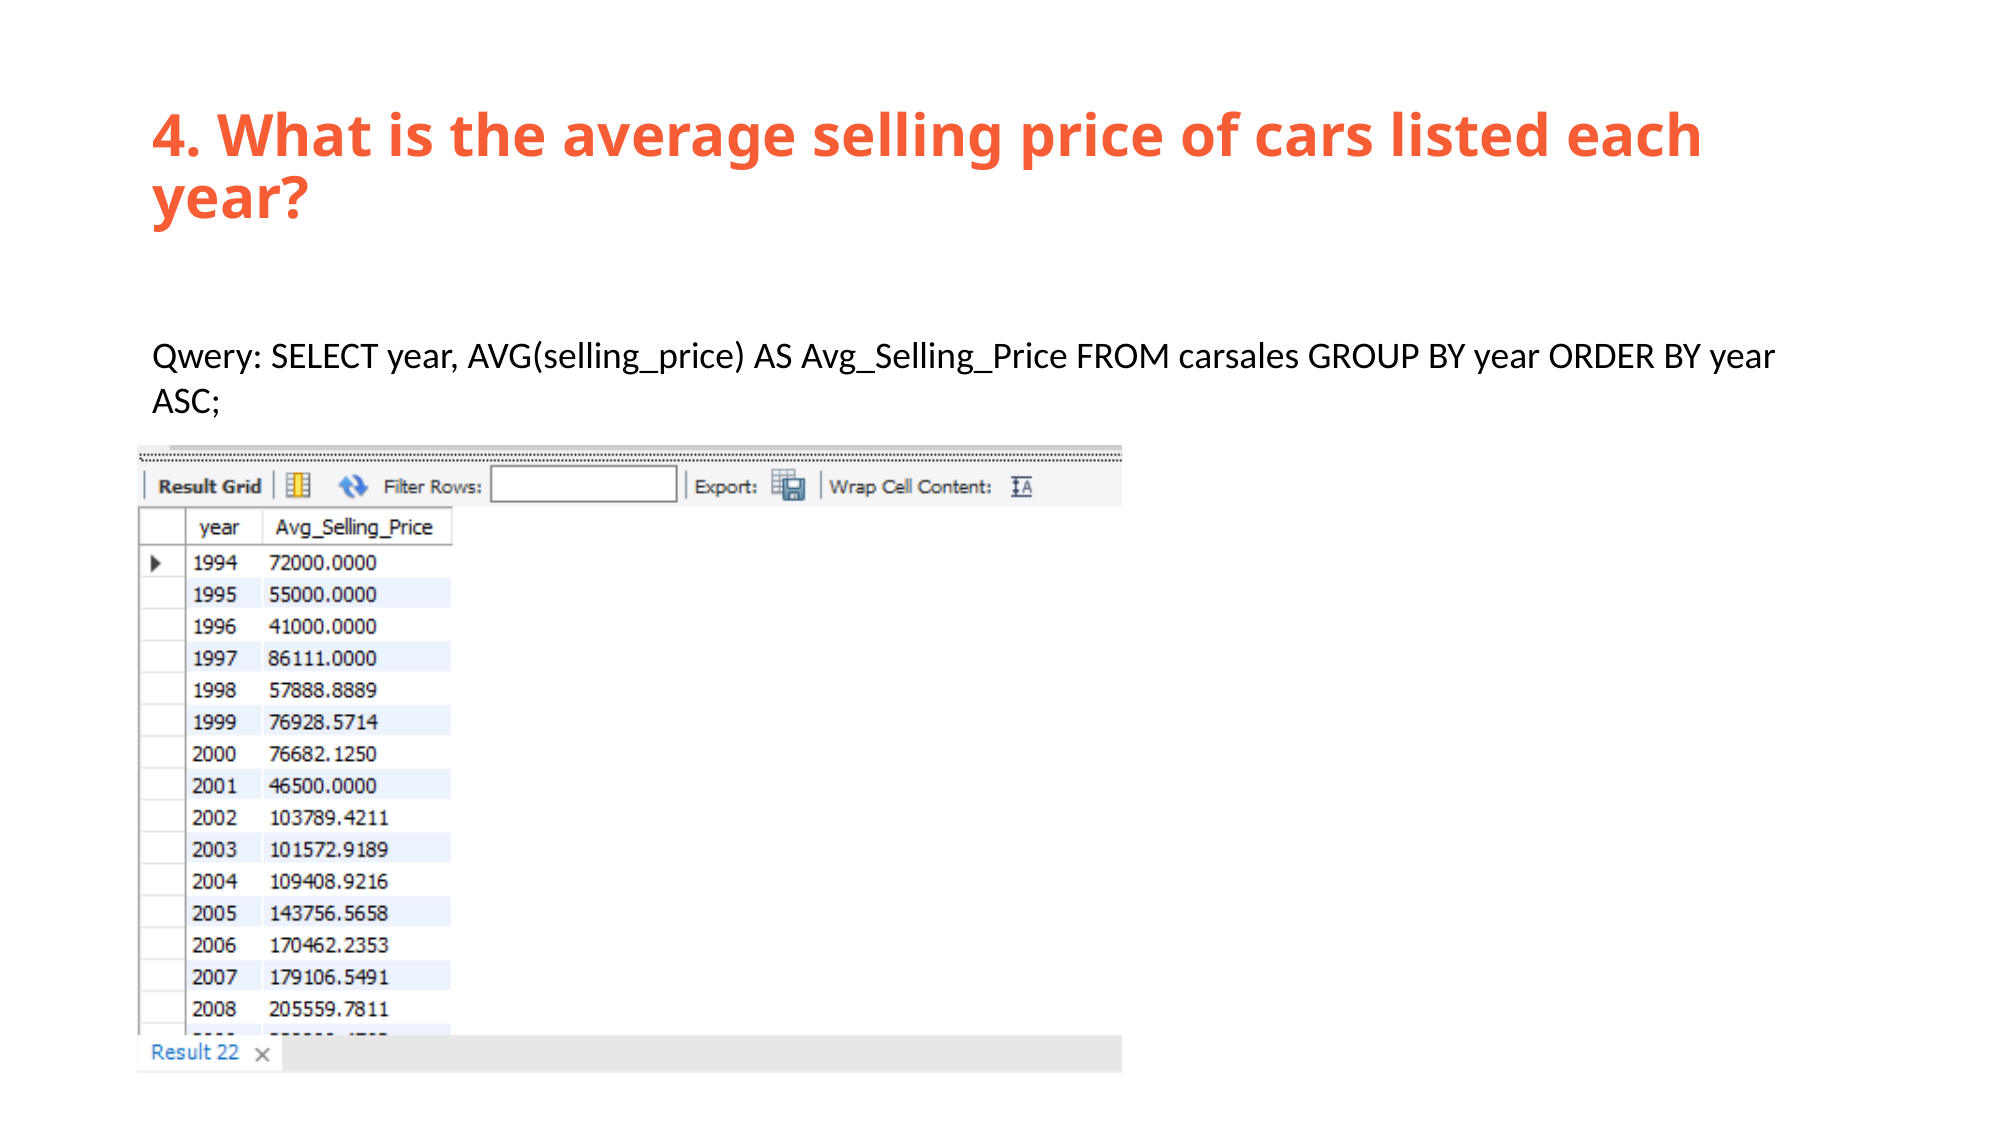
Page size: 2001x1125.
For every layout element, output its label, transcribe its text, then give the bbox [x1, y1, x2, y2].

title 4. What is the average selling price of cars listed each year? [137, 59, 1863, 278]
picture [137, 445, 1123, 1073]
text_box Qwery: SELECT year, AVG(selling_price) AS Avg_Selling_Price FROM carsales GROUP BY year ORDER BY year ASC; [137, 323, 1863, 429]
